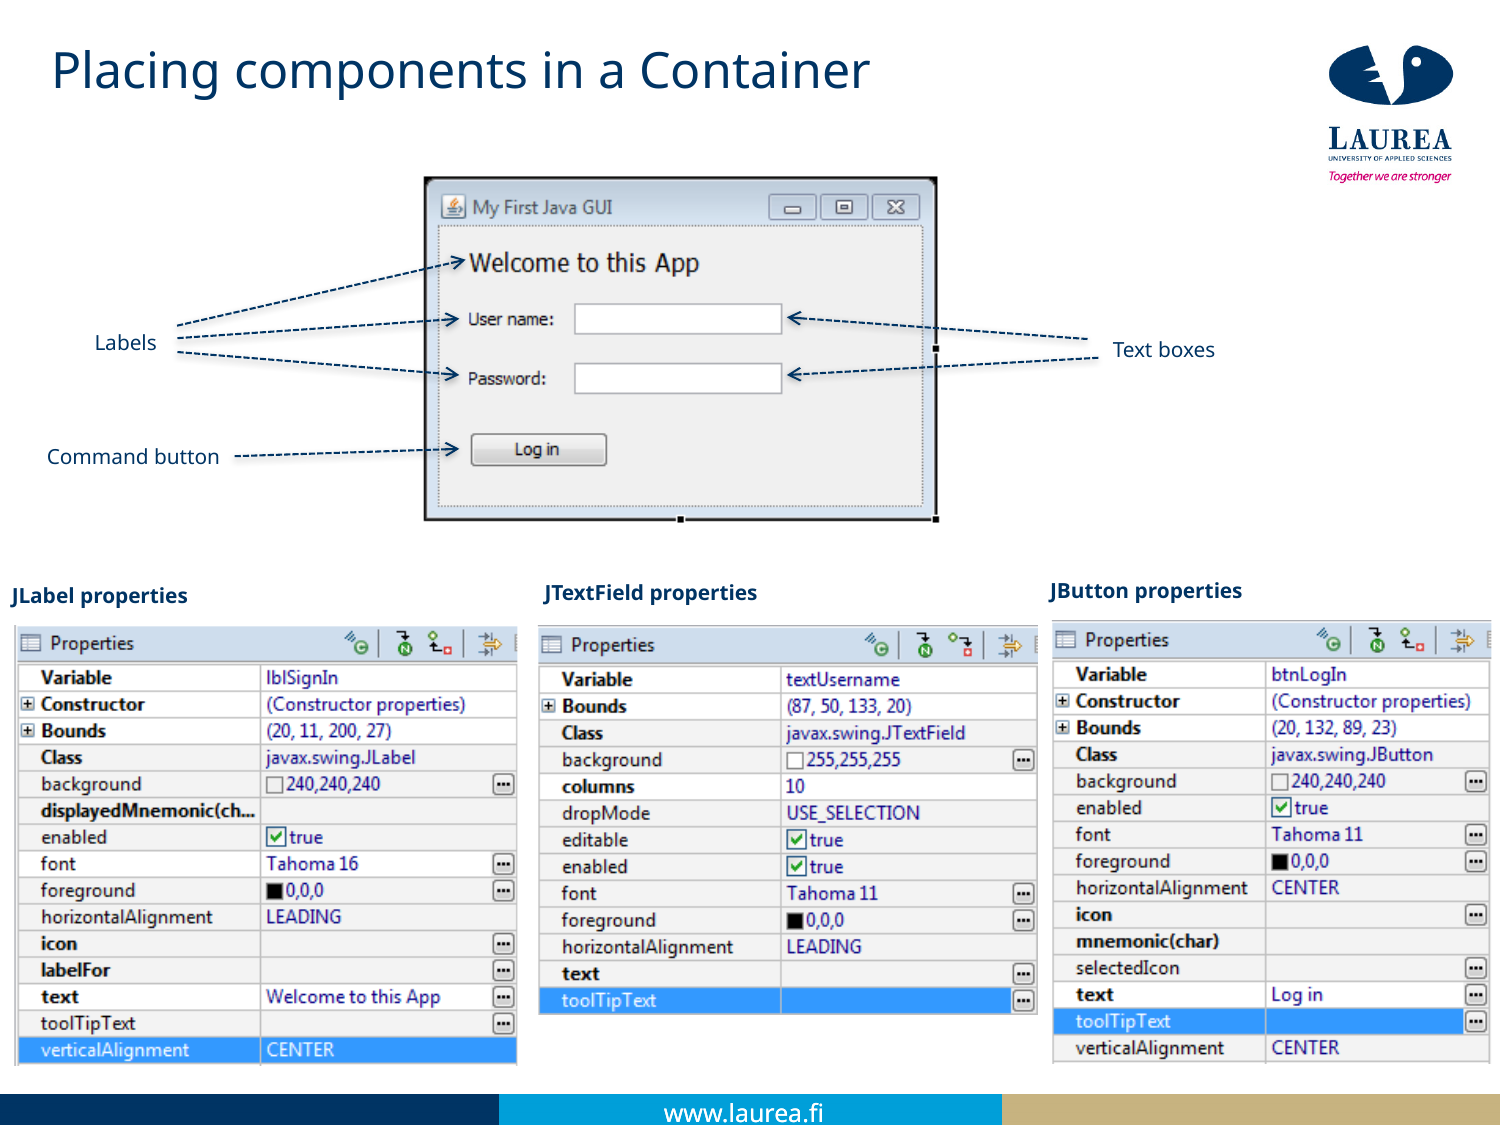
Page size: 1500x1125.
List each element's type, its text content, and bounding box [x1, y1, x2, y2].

text_box JButton properties [1035, 570, 1258, 611]
picture [1327, 43, 1454, 186]
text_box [786, 317, 1088, 340]
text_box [177, 351, 460, 376]
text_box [176, 259, 466, 326]
title Placing components in a Container [36, 31, 1186, 106]
picture [537, 624, 1039, 1016]
picture [1051, 620, 1492, 1065]
text_box JLabel properties [0, 574, 203, 615]
text_box Text boxes [1098, 329, 1231, 370]
text_box Command button [32, 436, 235, 477]
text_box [786, 357, 1099, 376]
picture [0, 1094, 498, 1125]
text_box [177, 318, 460, 339]
text_box Labels [79, 322, 172, 362]
picture [1003, 1094, 1500, 1125]
picture [12, 624, 518, 1068]
text_box JTextField properties [529, 572, 773, 613]
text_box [229, 448, 460, 457]
picture [421, 172, 945, 528]
